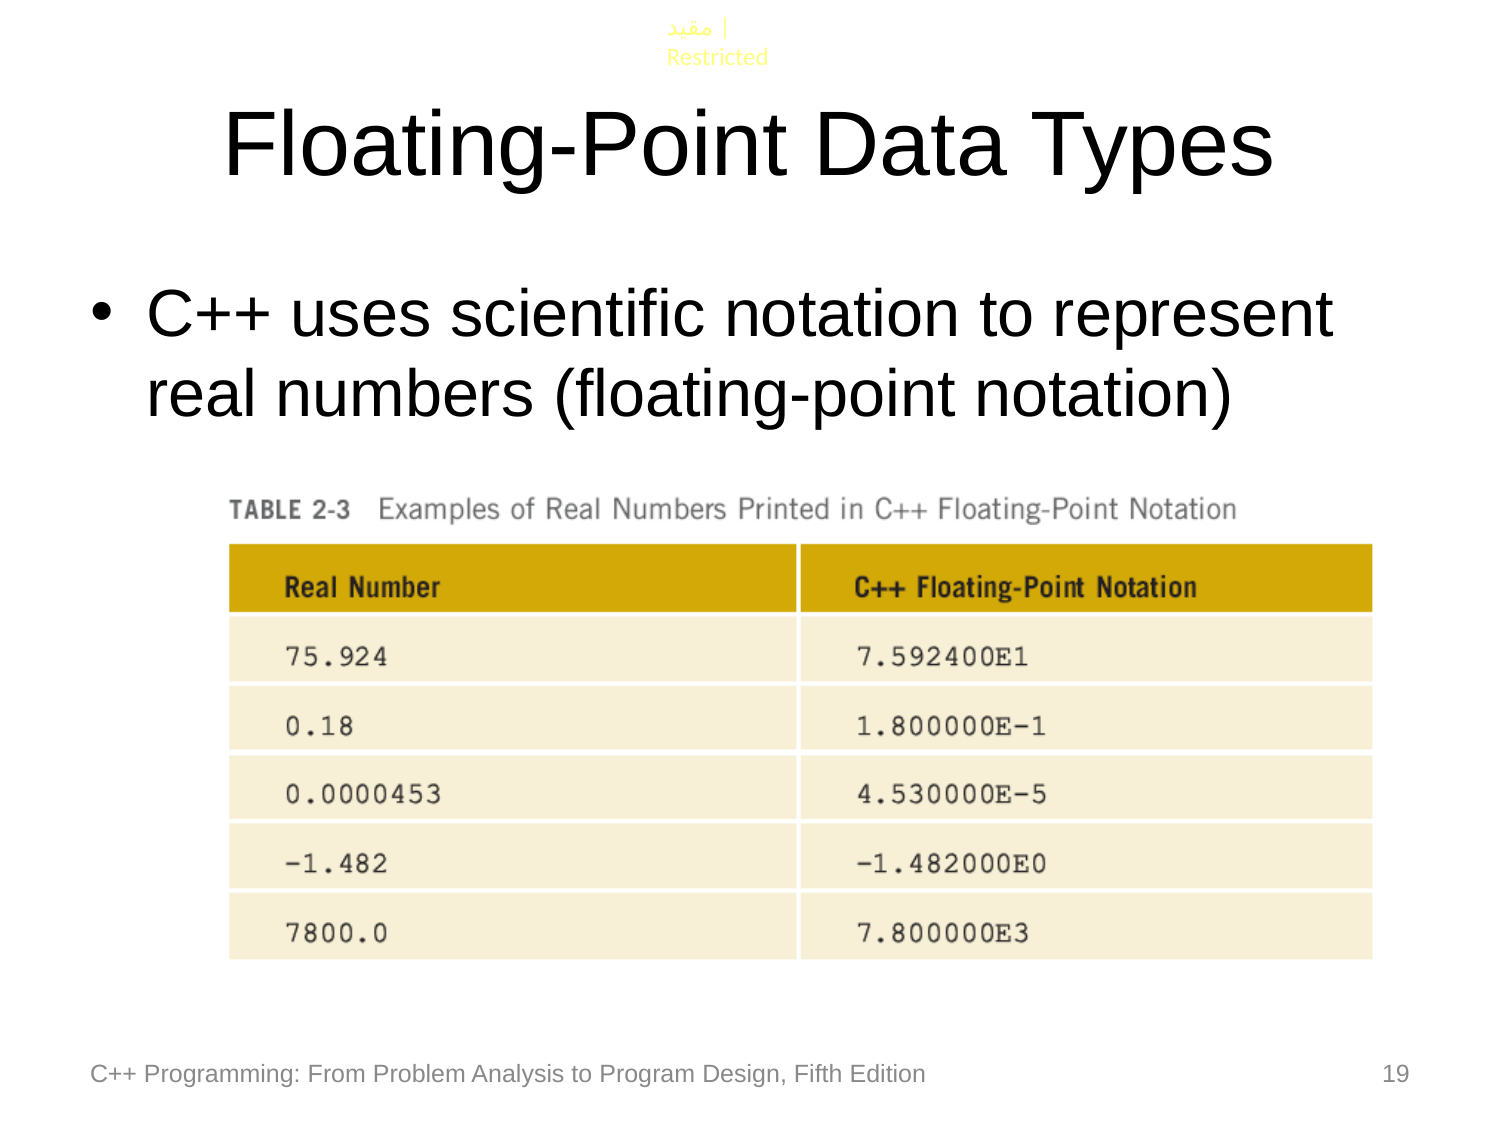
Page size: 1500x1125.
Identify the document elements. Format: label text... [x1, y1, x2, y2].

slide_number 19 [1074, 1042, 1425, 1103]
footer C++ Programming: From Problem Analysis to Program Design, Fifth Edition [75, 1042, 988, 1103]
list C++ uses scientific notation to represent real numbers (floating-point notation) [74, 262, 1426, 1006]
title Floating-Point Data Types [74, 44, 1426, 233]
picture [224, 494, 1376, 963]
